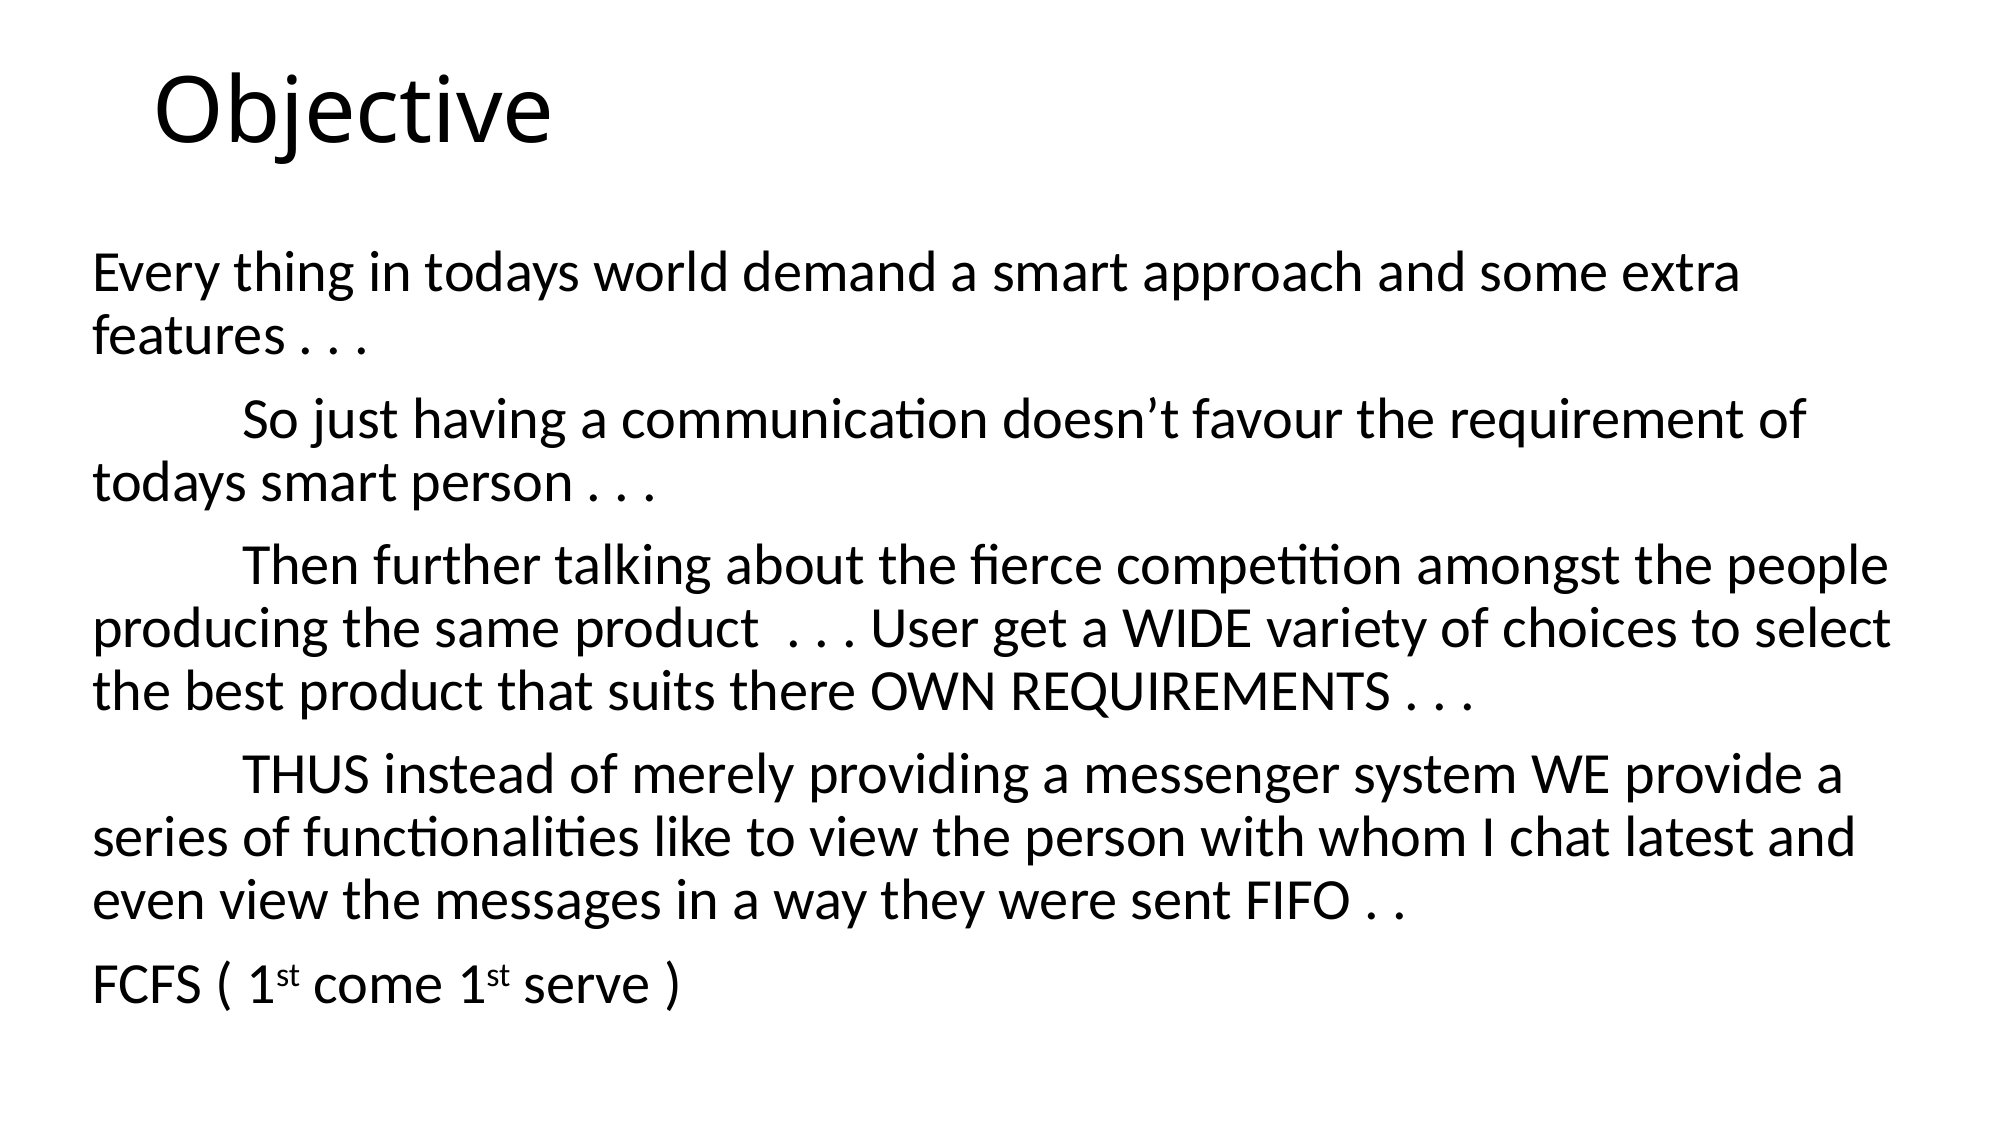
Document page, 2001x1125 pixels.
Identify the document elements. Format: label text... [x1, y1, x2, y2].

list Every thing in todays world demand a smart approach and some extra features . . . So just having a communication doesn’t favour the requirement of todays smart person . . . Then further talking about the fierce competition amongst the people producing the same product . . . User get a WIDE variety of choices to select the best product that suits there OWN REQUIREMENTS . . . THUS instead of merely providing a messenger system WE provide a series of functionalities like to view the person with whom I chat latest and even view the messages in a way they were sent FIFO . . FCFS ( 1st come 1st serve ) [77, 233, 1910, 1096]
title Objective [137, 29, 1863, 197]
